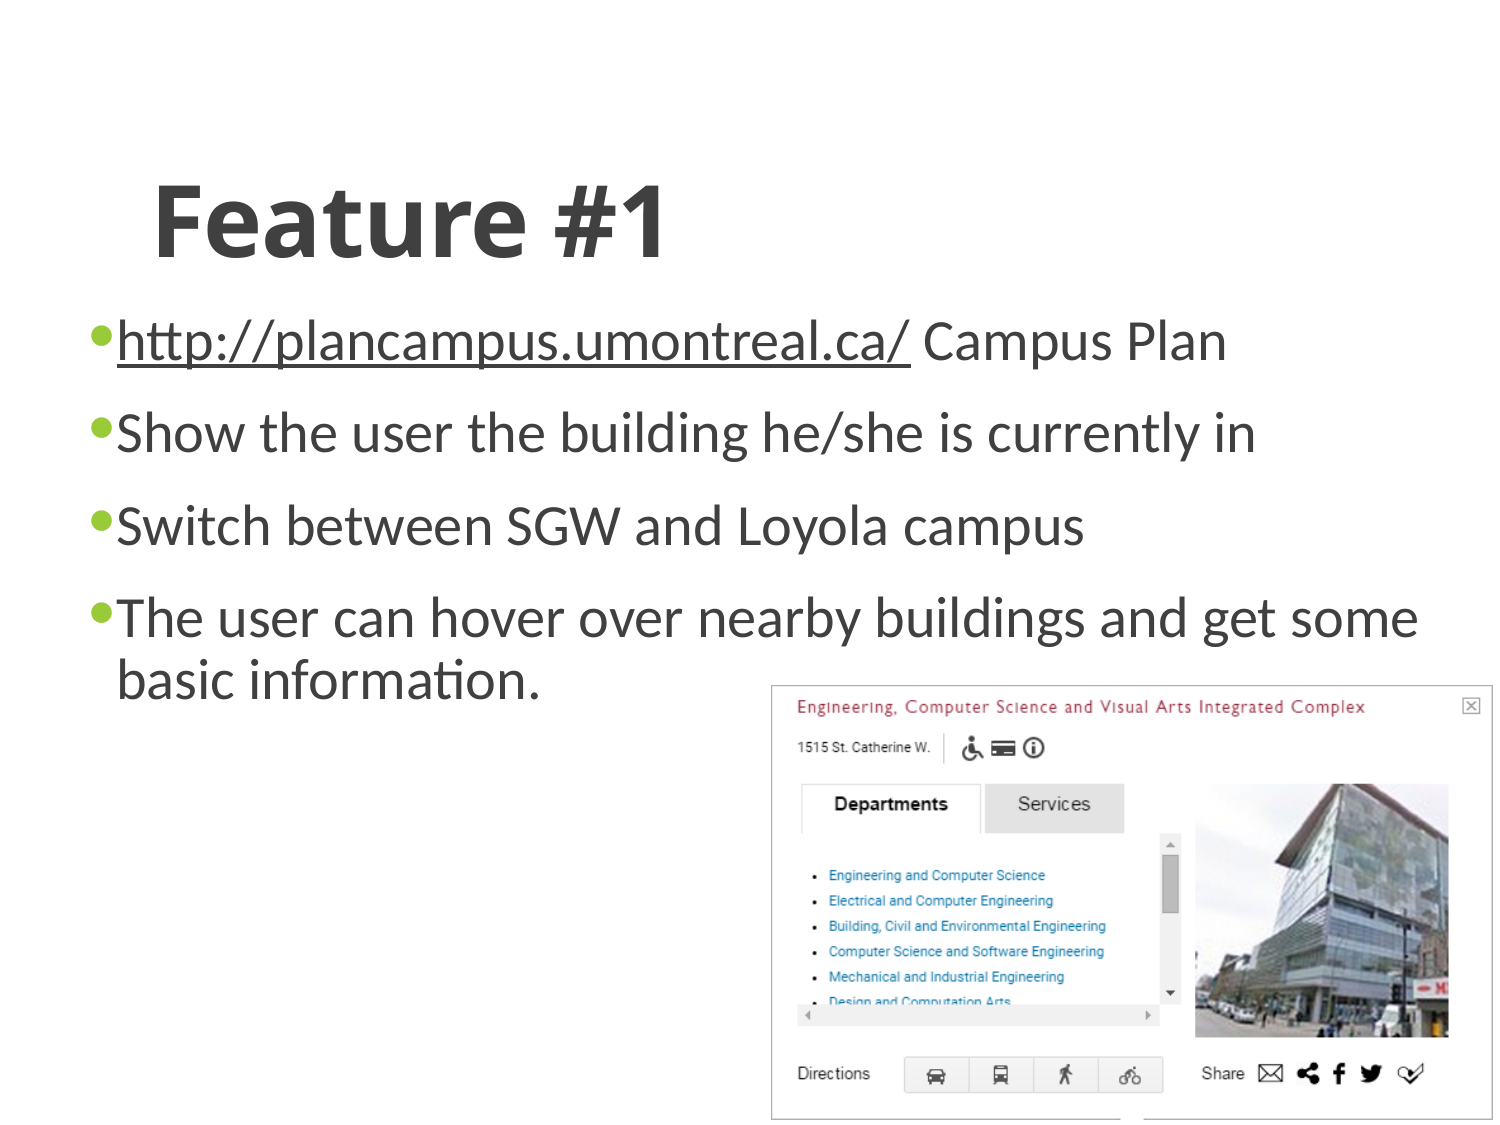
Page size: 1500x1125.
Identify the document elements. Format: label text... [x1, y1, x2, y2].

title Feature #1 [135, 47, 1373, 285]
picture [770, 684, 1494, 1120]
list http://plancampus.umontreal.ca/ Campus Plan Show the user the building he/she is currently in Switch between SGW and Loyola campus The user can hover over nearby buildings and get some basic information. [87, 302, 1459, 963]
